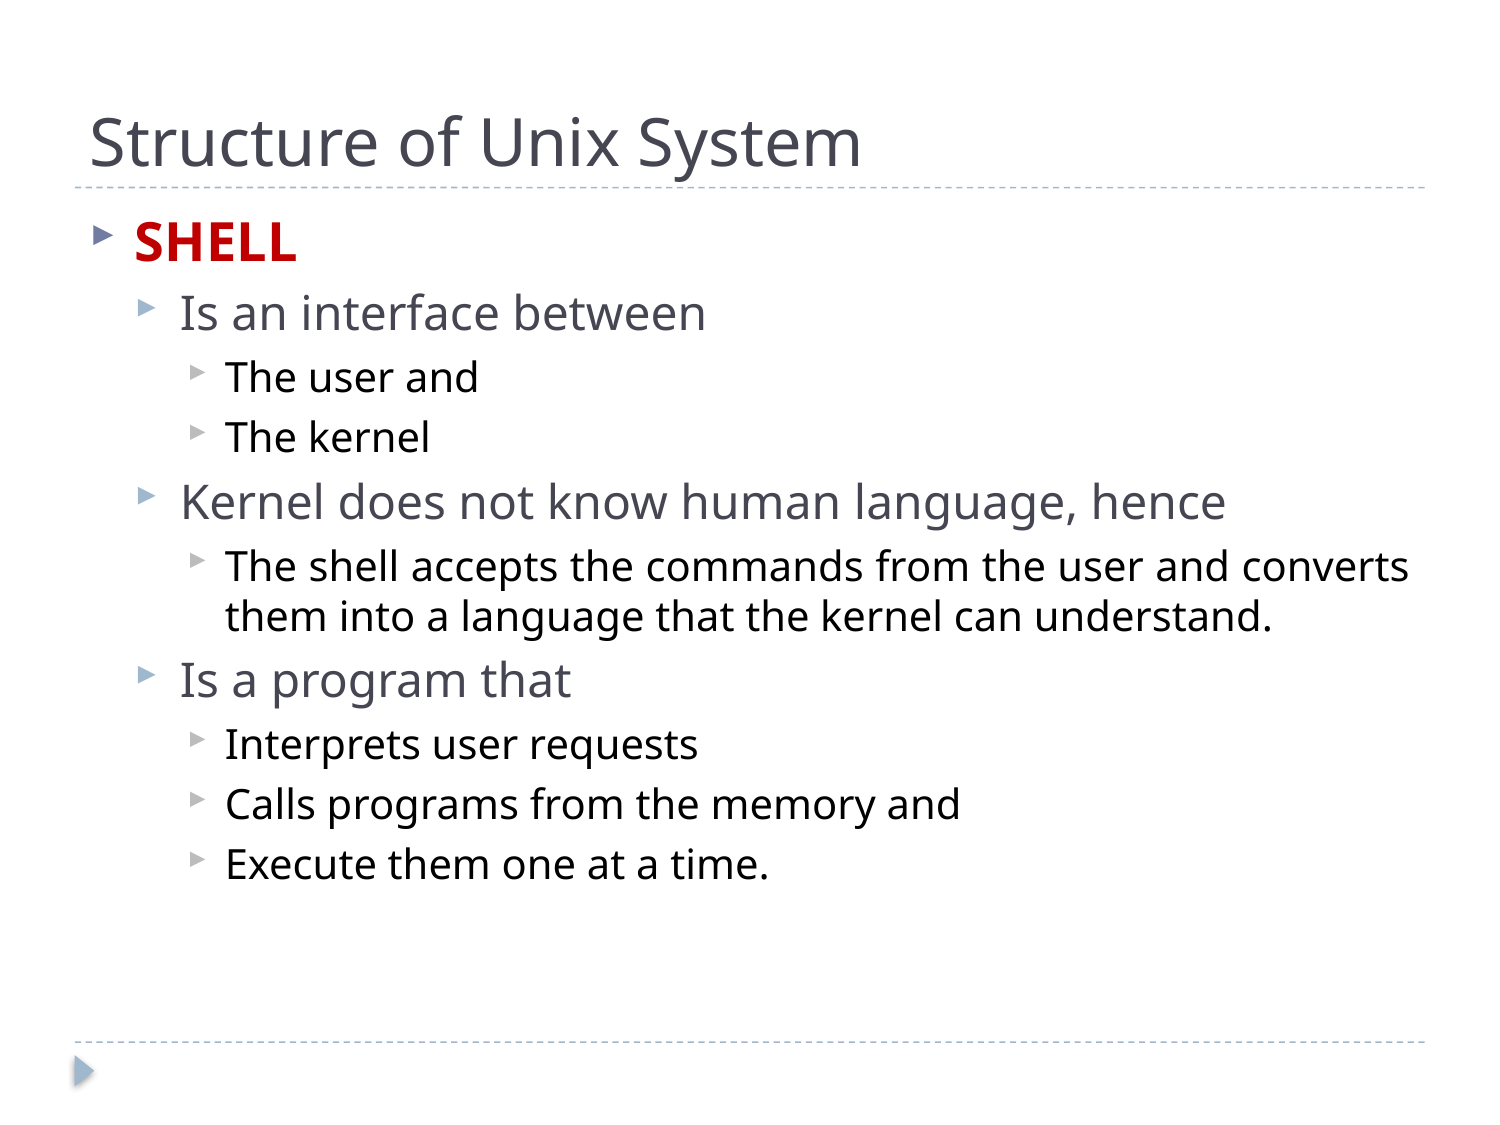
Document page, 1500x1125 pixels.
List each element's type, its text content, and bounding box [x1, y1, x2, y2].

list SHELL Is an interface between The user and The kernel Kernel does not know human language, hence The shell accepts the commands from the user and converts them into a language that the kernel can understand. Is a program that Interprets user requests Calls programs from the memory and Execute them one at a time. [75, 200, 1425, 1010]
title Structure of Unix System [75, 24, 1425, 188]
